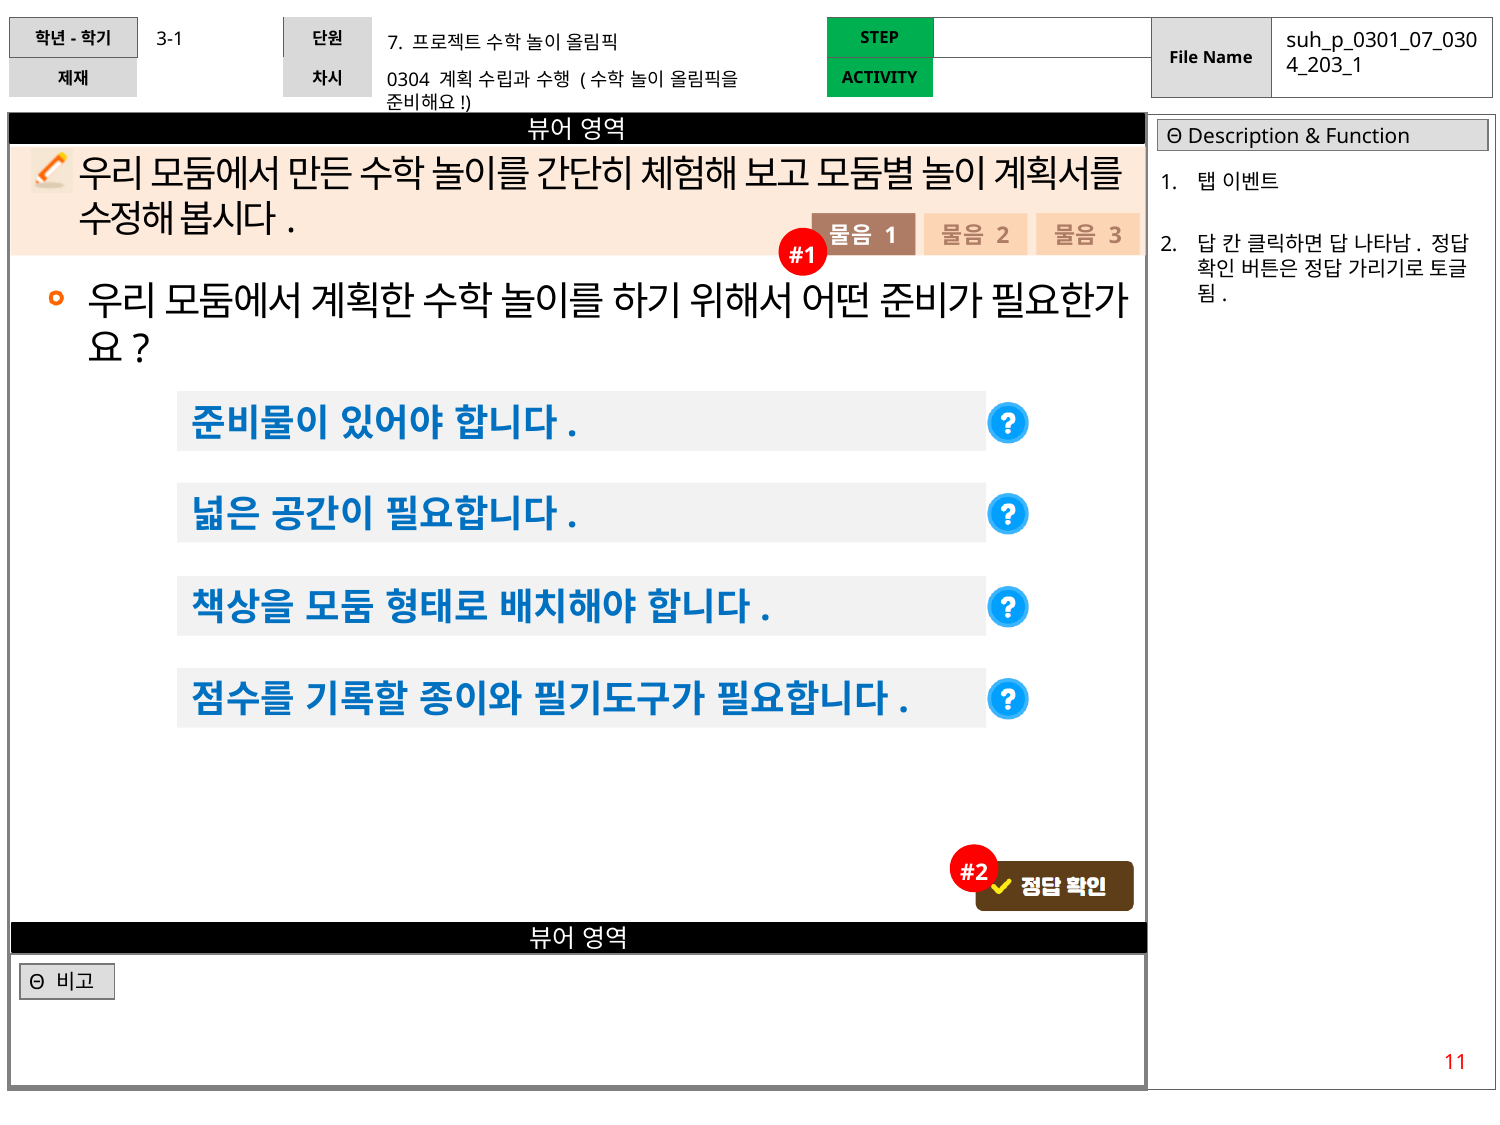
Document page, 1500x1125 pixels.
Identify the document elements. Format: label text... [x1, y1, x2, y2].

text_box 책상을 모둠 형태로 배치해야 합니다. [177, 575, 987, 636]
text_box 우리 모둠에서 만든 수학 놀이를 간단히 체험해 보고 모둠별 놀이 계획서를 수정해 봅시다. [63, 143, 1136, 248]
text_box 3-1 [141, 18, 284, 55]
text_box suh_p_0301_07_0304_203_1 [1271, 18, 1500, 84]
text_box [1145, 313, 1500, 326]
picture [985, 585, 1029, 629]
text_box #2 [947, 842, 998, 894]
text_box 탭 이벤트 답 칸 클릭하면 답 나타남. 정답 확인 버튼은 정답 가리기로 토글 됨. [1145, 160, 1500, 313]
picture [31, 148, 73, 194]
table_header Θ Description & Function [1158, 120, 1487, 150]
text_box 점수를 기록할 종이와 필기도구가 필요합니다. [177, 667, 987, 728]
picture [985, 677, 1029, 721]
text_box 우리 모둠에서 계획한 수학 놀이를 하기 위해서 어떤 준비가 필요한가요? [72, 268, 1142, 378]
text_box [1136, 145, 1148, 217]
picture [985, 400, 1029, 444]
picture [973, 857, 1137, 912]
picture [45, 286, 65, 308]
text_box [9, 145, 776, 257]
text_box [811, 212, 1140, 256]
text_box 넓은 공간이 필요합니다. [177, 482, 987, 543]
text_box 준비물이 있어야 합니다. [177, 391, 987, 451]
text_box 0304 계획 수립과 수행 (수학 놀이 올림픽을 준비해요!) [372, 60, 821, 96]
text_box #1 [776, 225, 826, 278]
picture [985, 492, 1029, 536]
text_box 7. 프로젝트 수학 놀이 올림픽 [372, 23, 828, 48]
